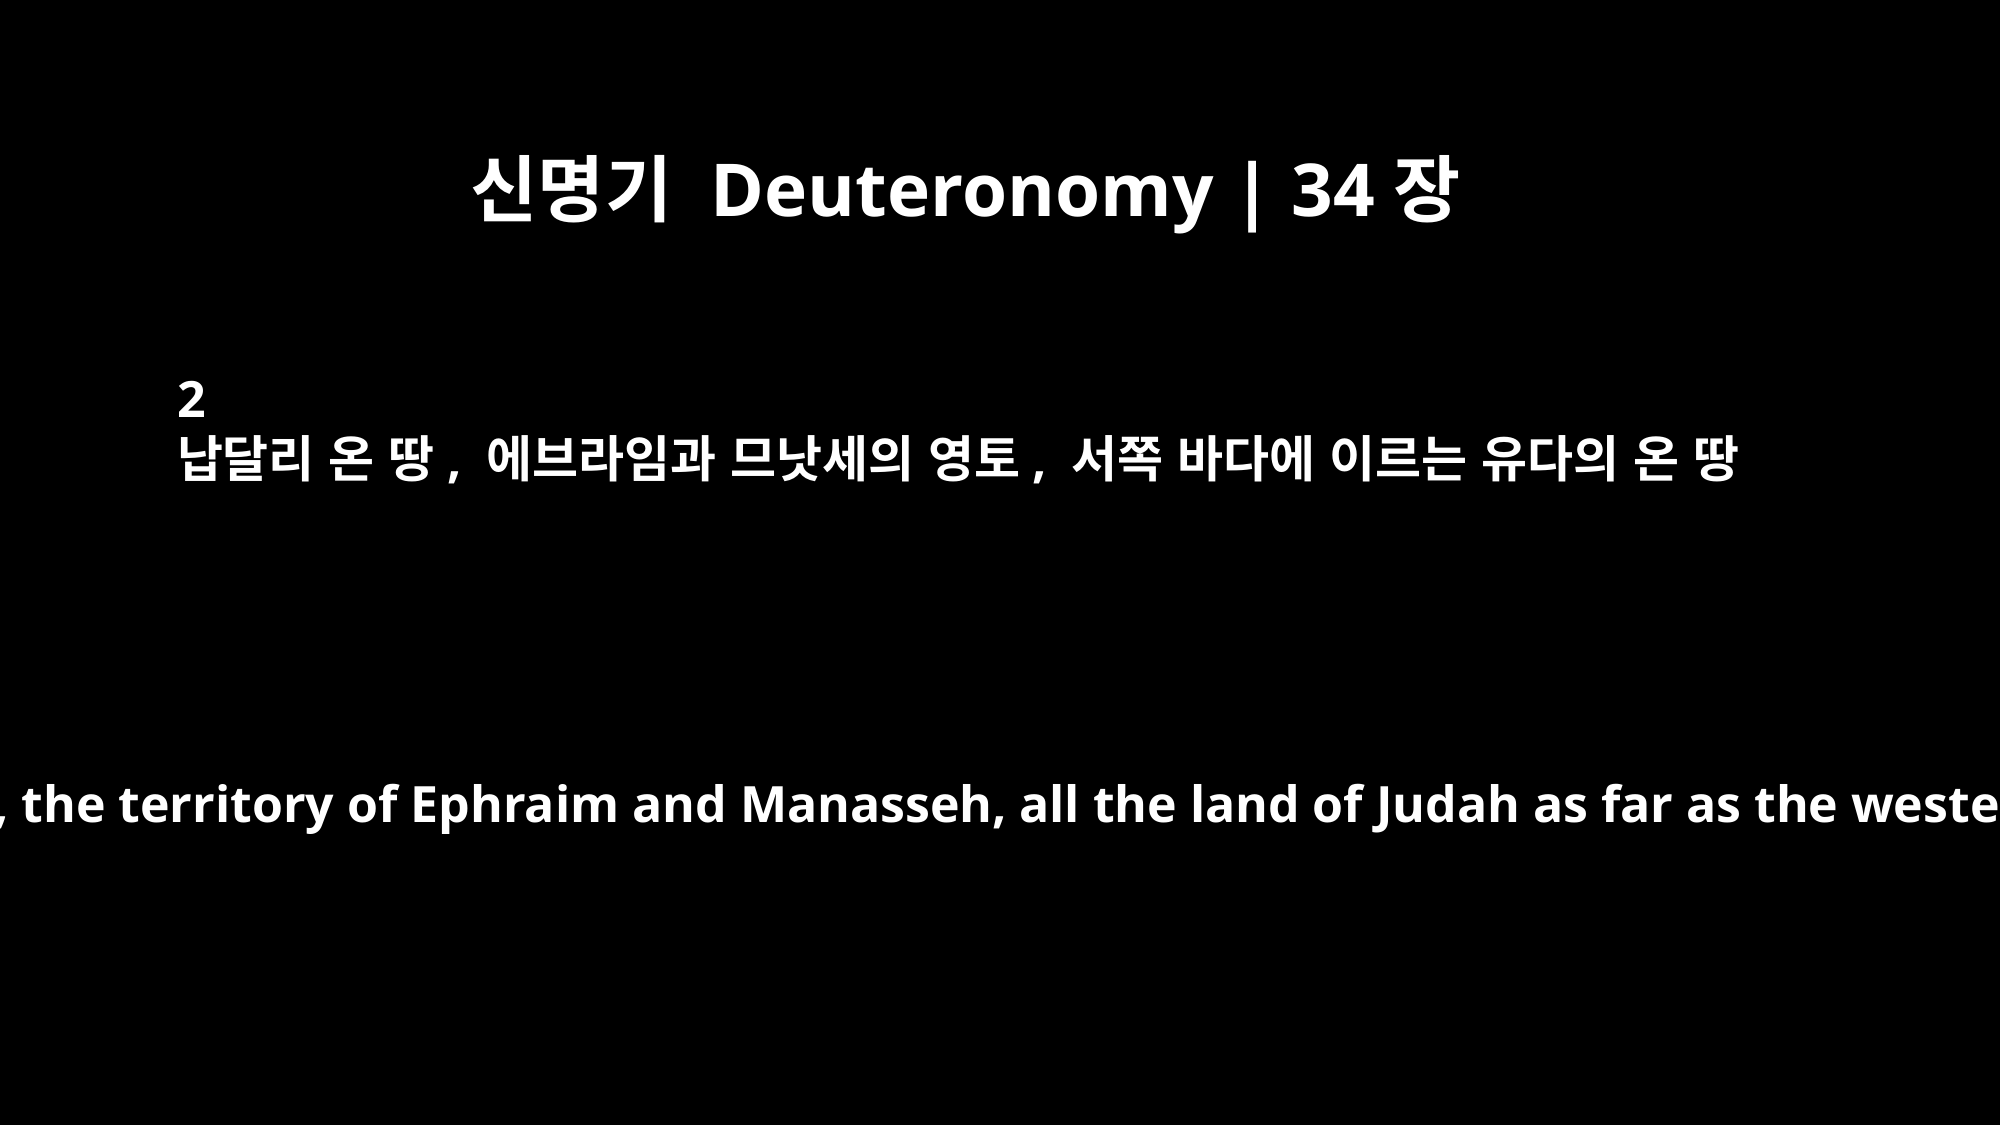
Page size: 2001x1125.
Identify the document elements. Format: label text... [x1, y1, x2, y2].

text_box 신명기 Deuteronomy | 34장 [456, 136, 1476, 239]
text_box 2 납달리 온 땅, 에브라임과 므낫세의 영토, 서쪽 바다에 이르는 유다의 온 땅 [162, 359, 1755, 495]
text_box all of Naphtali, the territory of Ephraim and Manasseh, all the land of Judah as far as the western sea, [0, 764, 2000, 840]
